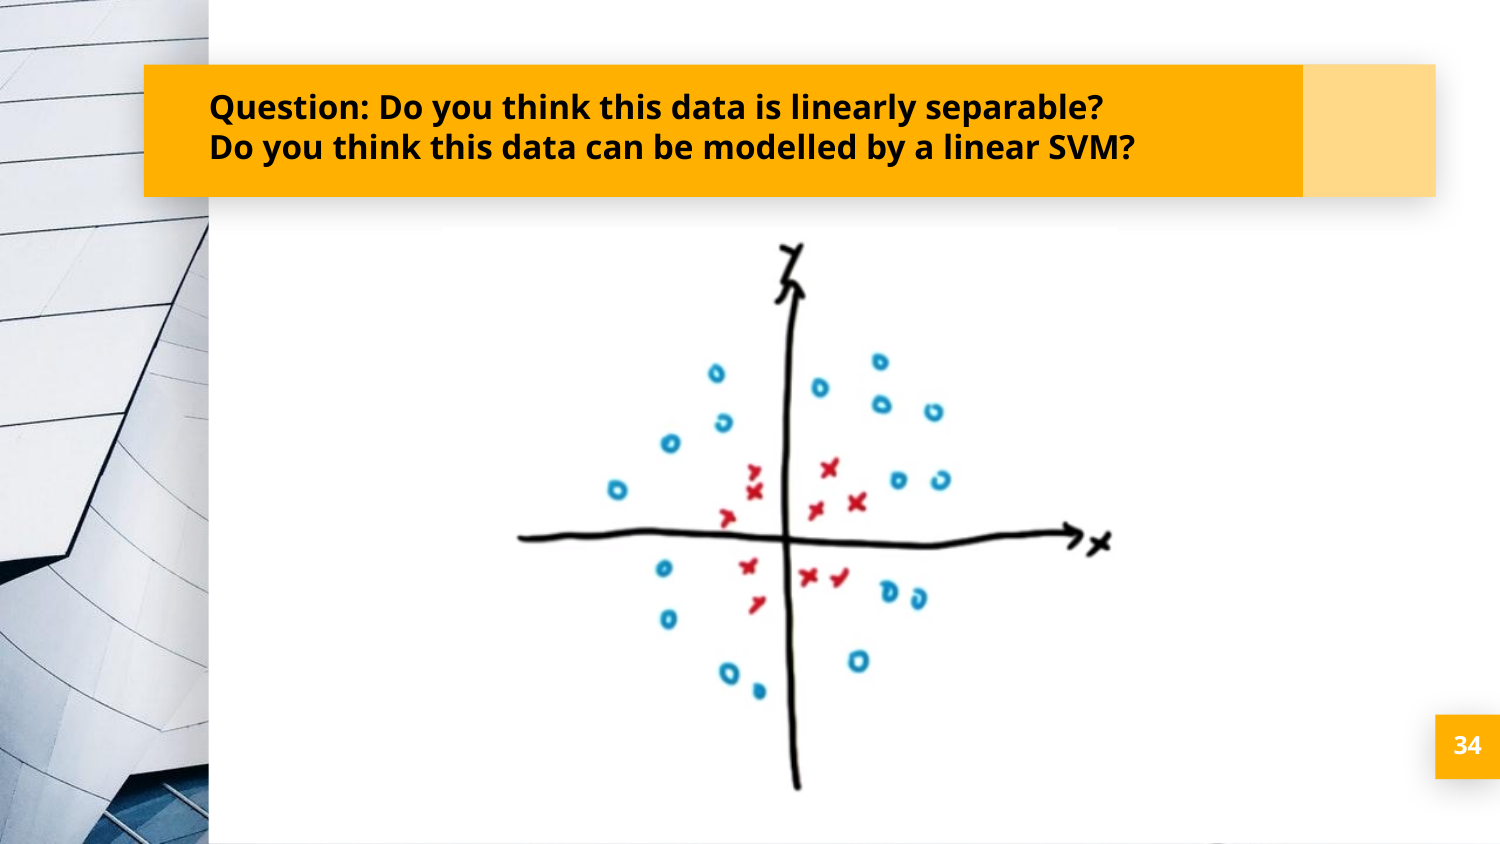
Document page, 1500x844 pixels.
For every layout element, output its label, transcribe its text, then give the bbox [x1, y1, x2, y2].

picture [443, 227, 1118, 794]
picture [0, 0, 208, 844]
slide_number 34 [1435, 714, 1500, 780]
title Question: Do you think this data is linearly separable? Do you think this data can be modelled by a linear SVM? [193, 64, 1310, 188]
